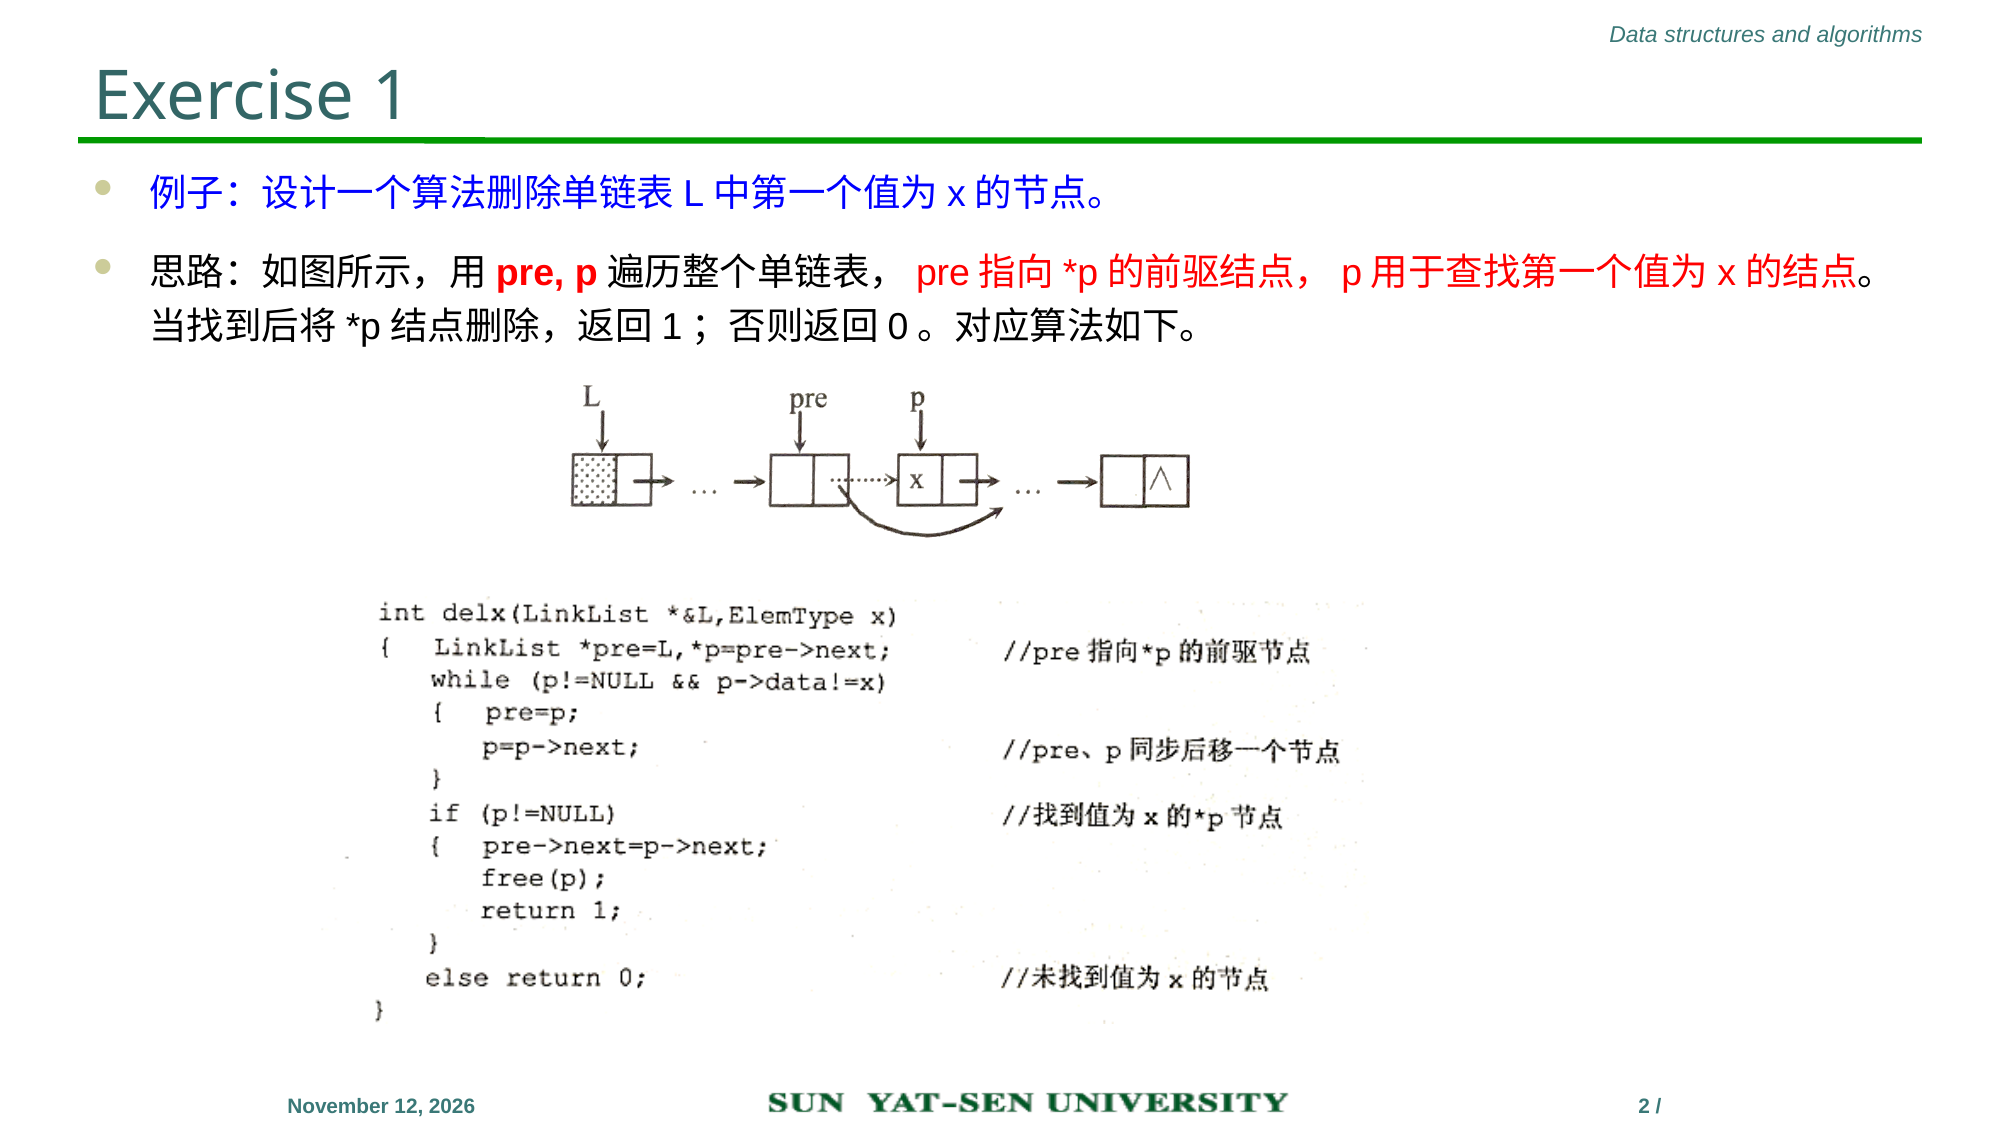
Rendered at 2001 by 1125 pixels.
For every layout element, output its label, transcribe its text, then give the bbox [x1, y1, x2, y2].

picture [544, 373, 1206, 553]
title Exercise 1 [77, 34, 1923, 141]
picture [755, 1079, 1297, 1125]
list 例子：设计一个算法删除单链表L中第一个值为x的节点。 思路：如图所示，用pre, p遍历整个单链表，pre指向*p的前驱结点，p用于查找第一个值为x的结点。当找到后将*p结点删除，返回1；否则返回0。对应算法如下。 [77, 152, 1923, 1067]
picture [320, 595, 1369, 1024]
